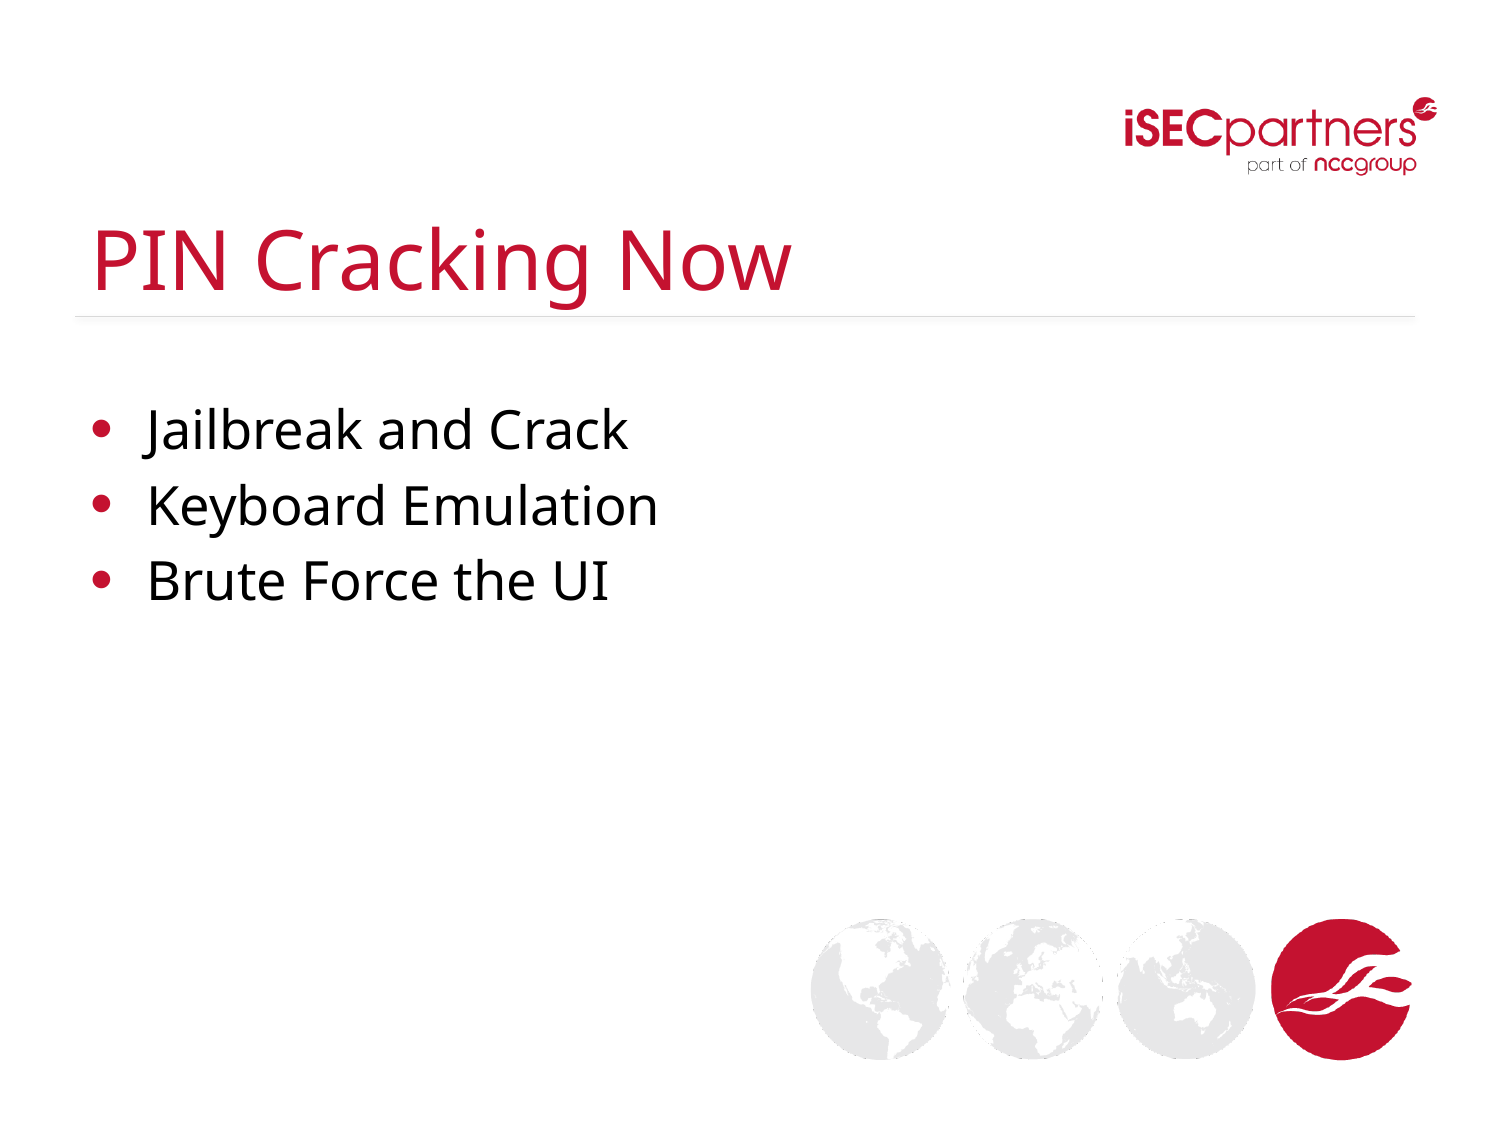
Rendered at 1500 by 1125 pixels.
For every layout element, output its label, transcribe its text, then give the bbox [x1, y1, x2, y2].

picture [801, 910, 1419, 1068]
picture [1115, 87, 1447, 186]
title PIN Cracking Now [75, 200, 1175, 353]
list Jailbreak and Crack Keyboard Emulation Brute Force the UI [75, 387, 1175, 913]
